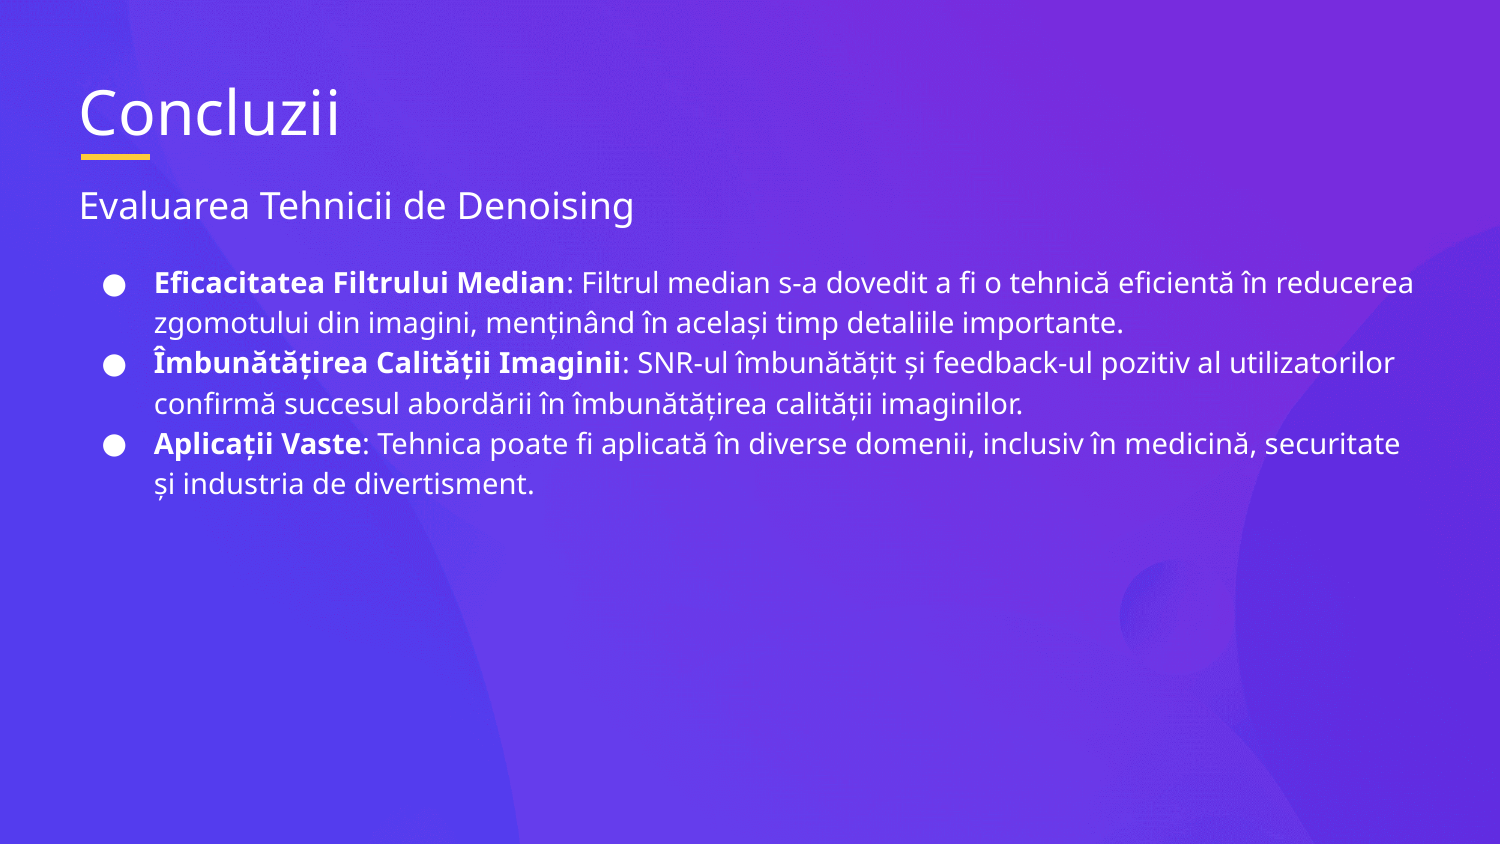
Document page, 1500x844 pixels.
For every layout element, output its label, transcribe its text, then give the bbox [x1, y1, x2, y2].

list Eficacitatea Filtrului Median: Filtrul median s-a dovedit a fi o tehnică eficientă în reducerea zgomotului din imagini, menținând în același timp detaliile importante. Îmbunătățirea Calității Imaginii: SNR-ul îmbunătățit și feedback-ul pozitiv al utilizatorilor confirmă succesul abordării în îmbunătățirea calității imaginilor. Aplicații Vaste: Tehnica poate fi aplicată în diverse domenii, inclusiv în medicină, securitate și industria de divertisment. [63, 305, 1437, 750]
title Concluzii [63, 50, 1437, 163]
picture [0, 0, 1500, 844]
subtitle Evaluarea Tehnicii de Denoising [63, 166, 1437, 305]
